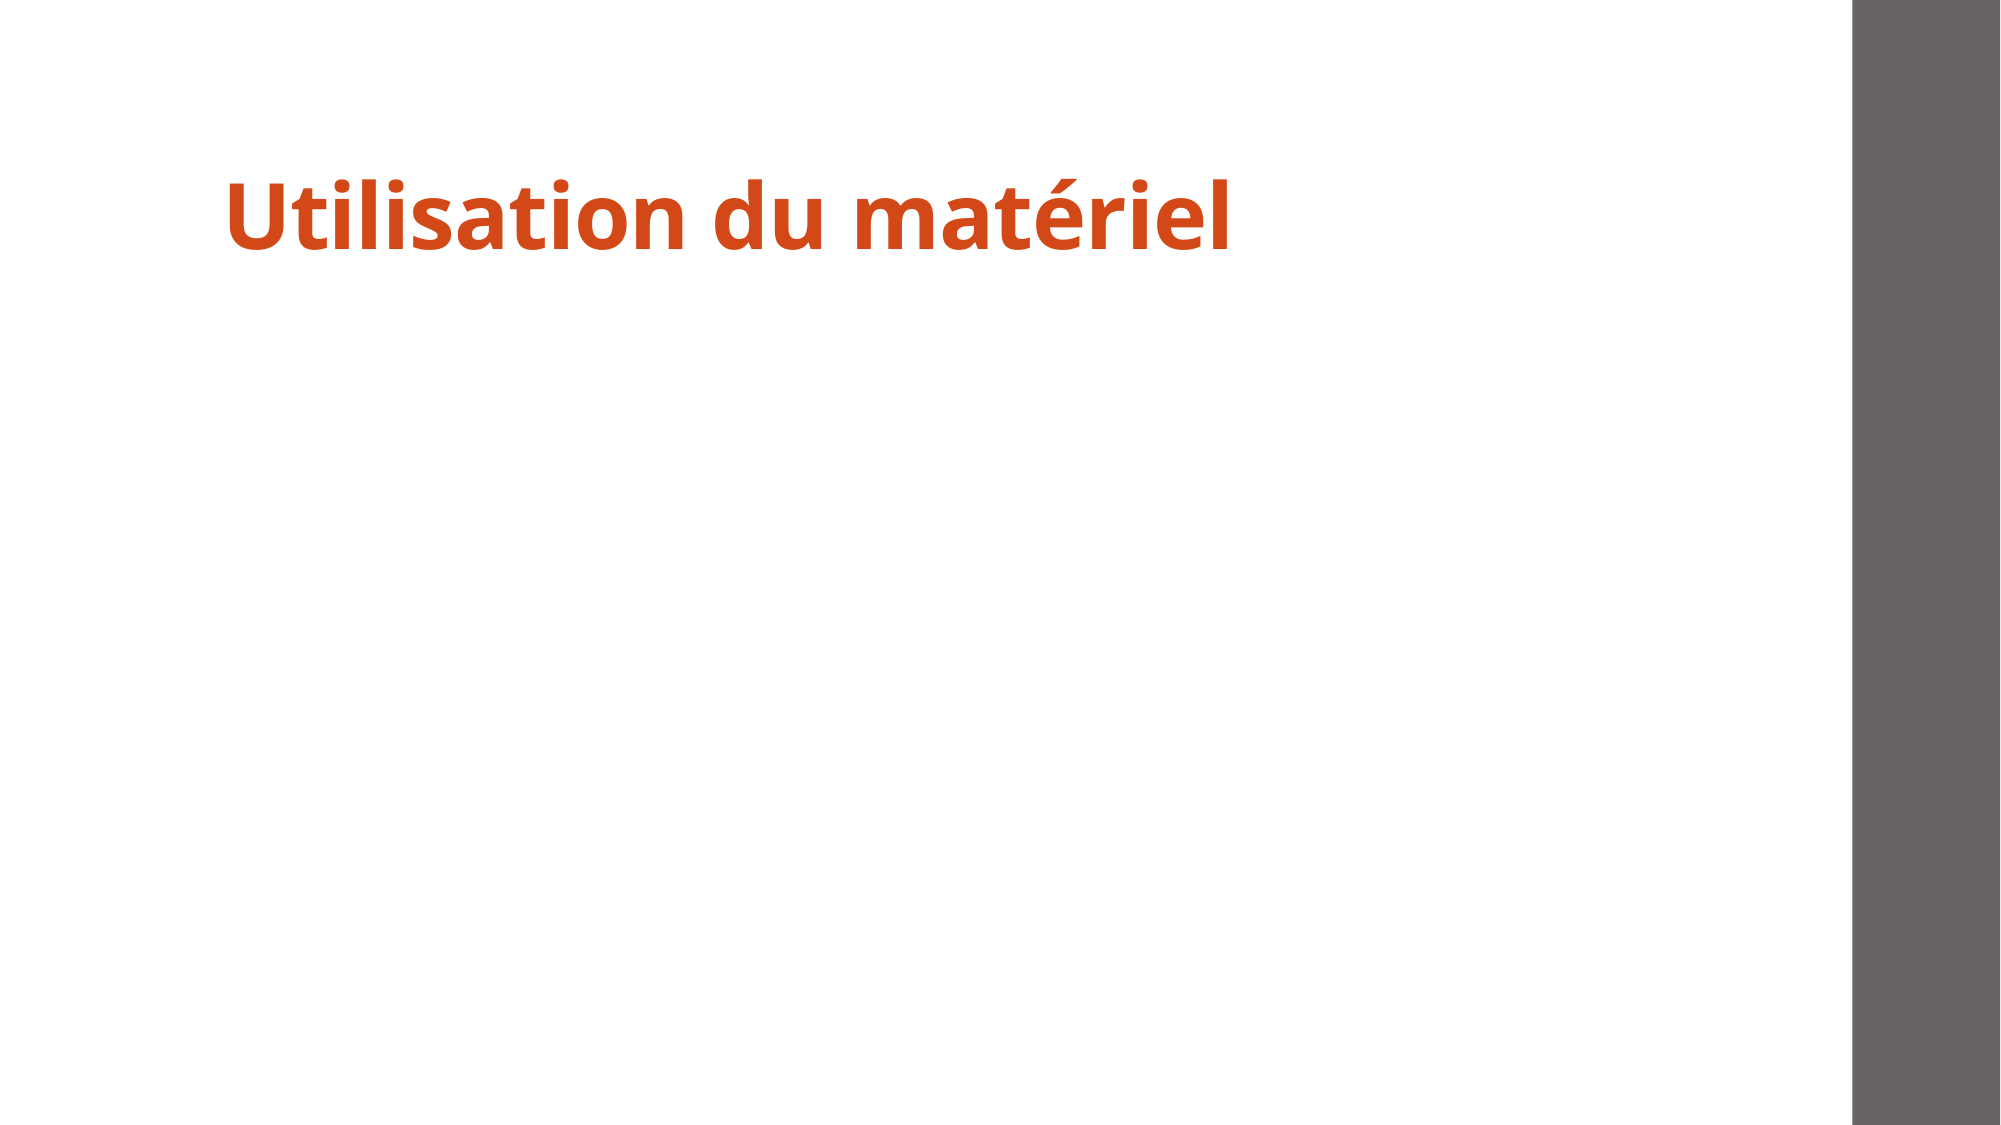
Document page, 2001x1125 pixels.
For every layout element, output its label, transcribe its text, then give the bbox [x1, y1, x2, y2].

title Utilisation du matériel [206, 43, 1797, 278]
